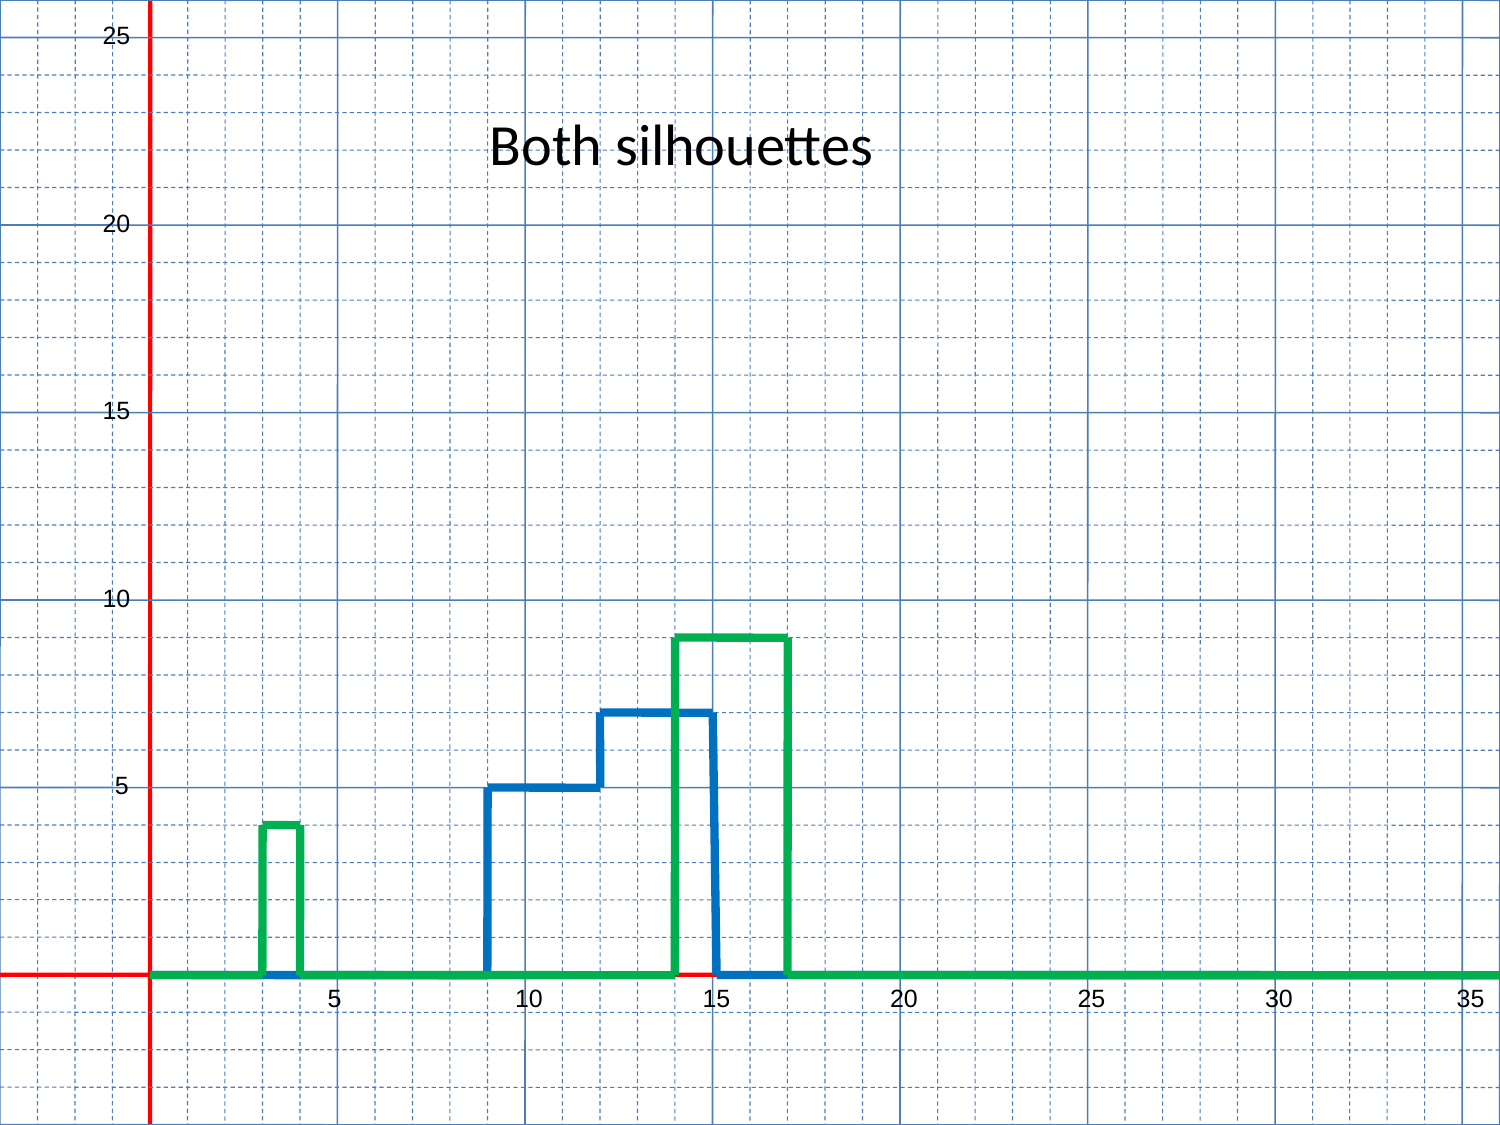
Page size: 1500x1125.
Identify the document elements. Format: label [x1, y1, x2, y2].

text_box [0, 0, 1500, 1125]
text_box [583, 841, 847, 846]
